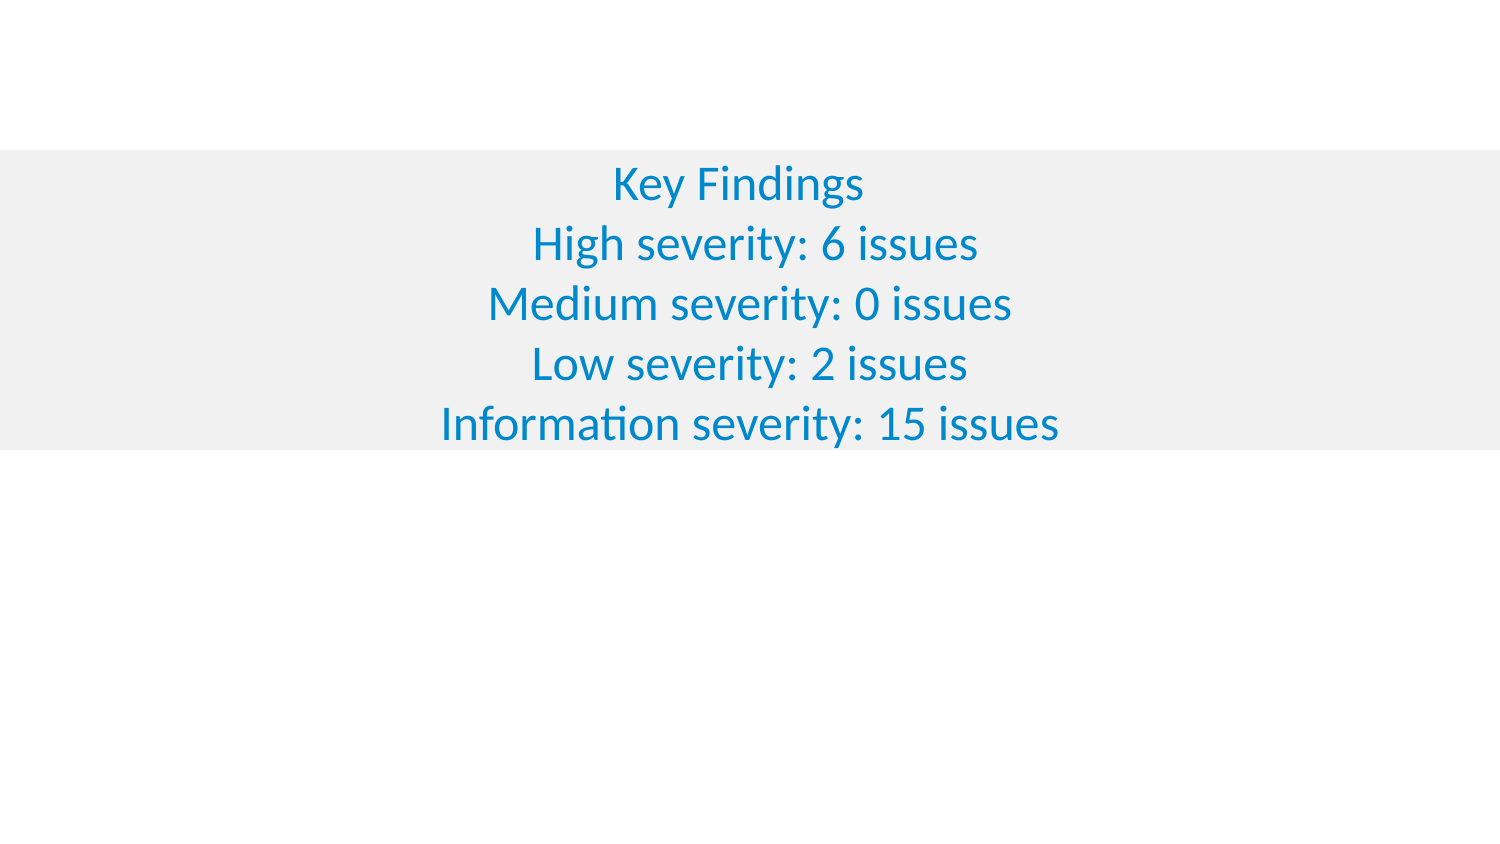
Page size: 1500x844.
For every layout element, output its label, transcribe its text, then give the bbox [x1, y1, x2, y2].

text_box Key Findings High severity: 6 issues Medium severity: 0 issues Low severity: 2 issues Information severity: 15 issues [0, 149, 1500, 450]
